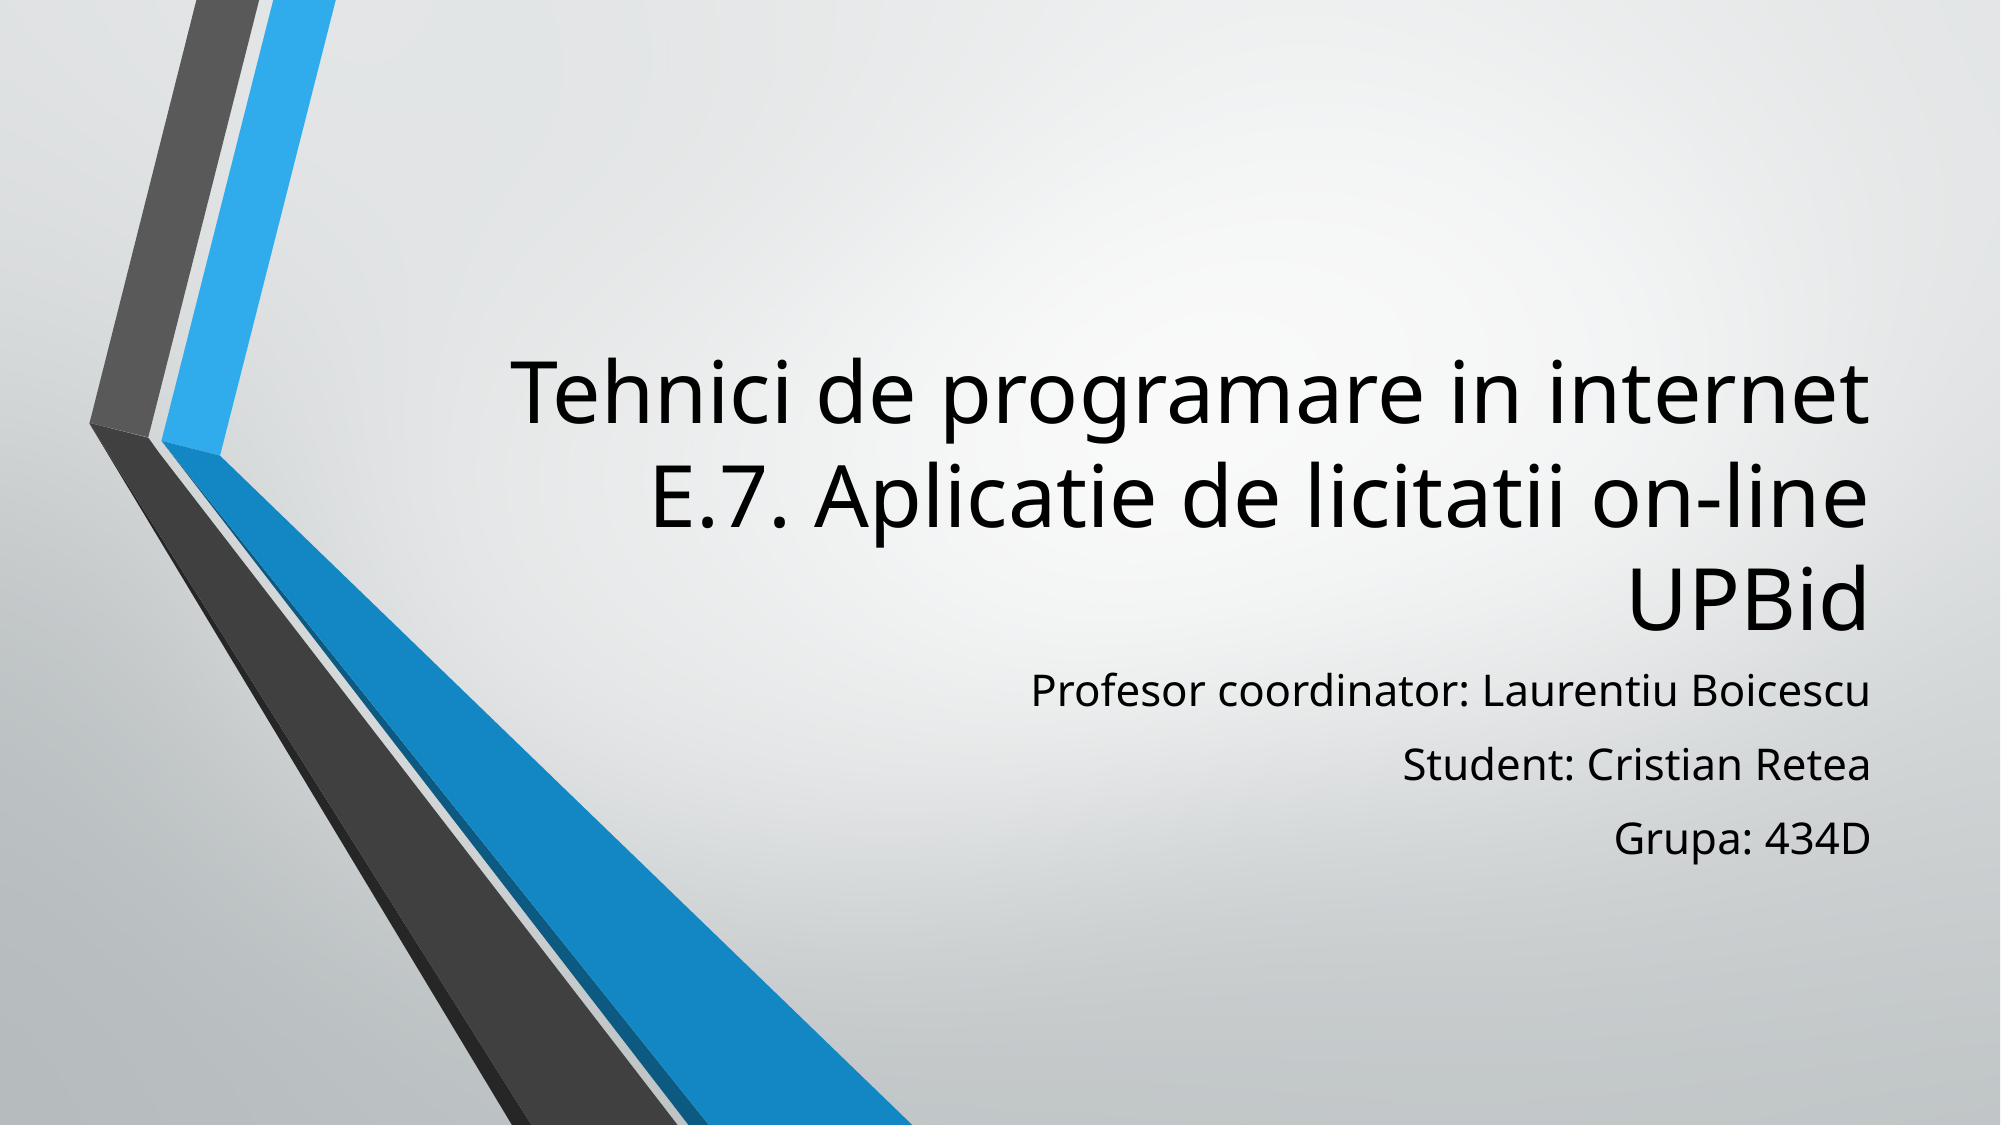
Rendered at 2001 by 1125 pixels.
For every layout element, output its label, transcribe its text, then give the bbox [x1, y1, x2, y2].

subtitle Profesor coordinator: Laurentiu Boicescu Student: Cristian Retea Grupa: 434D [740, 655, 1887, 884]
title Tehnici de programare in internet E.7. Aplicatie de licitatii on-line UPBid [480, 226, 1887, 656]
